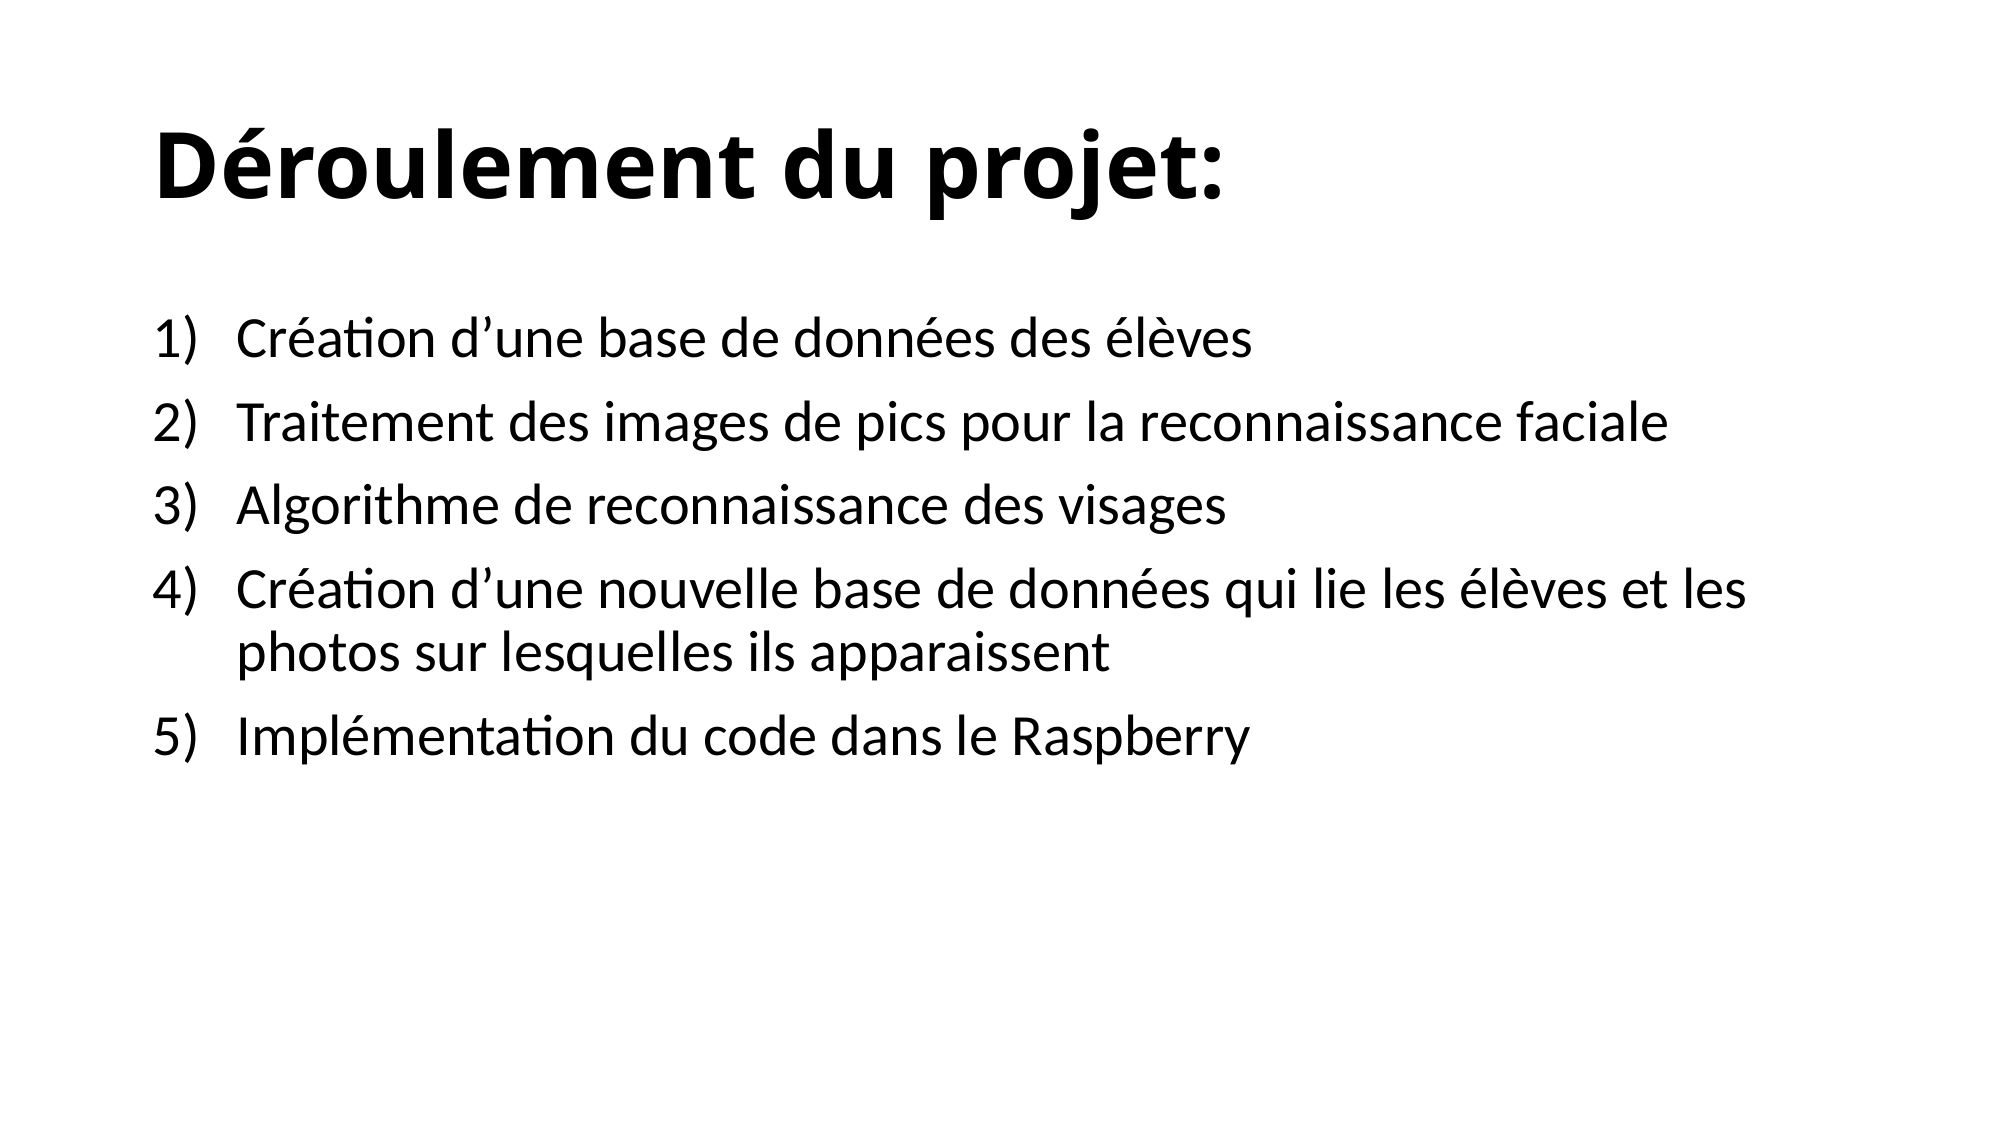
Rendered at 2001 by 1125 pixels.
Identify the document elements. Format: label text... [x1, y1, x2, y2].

title Déroulement du projet: [137, 59, 1863, 278]
list Création d’une base de données des élèves Traitement des images de pics pour la reconnaissance faciale Algorithme de reconnaissance des visages Création d’une nouvelle base de données qui lie les élèves et les photos sur lesquelles ils apparaissent Implémentation du code dans le Raspberry [137, 299, 1863, 1014]
